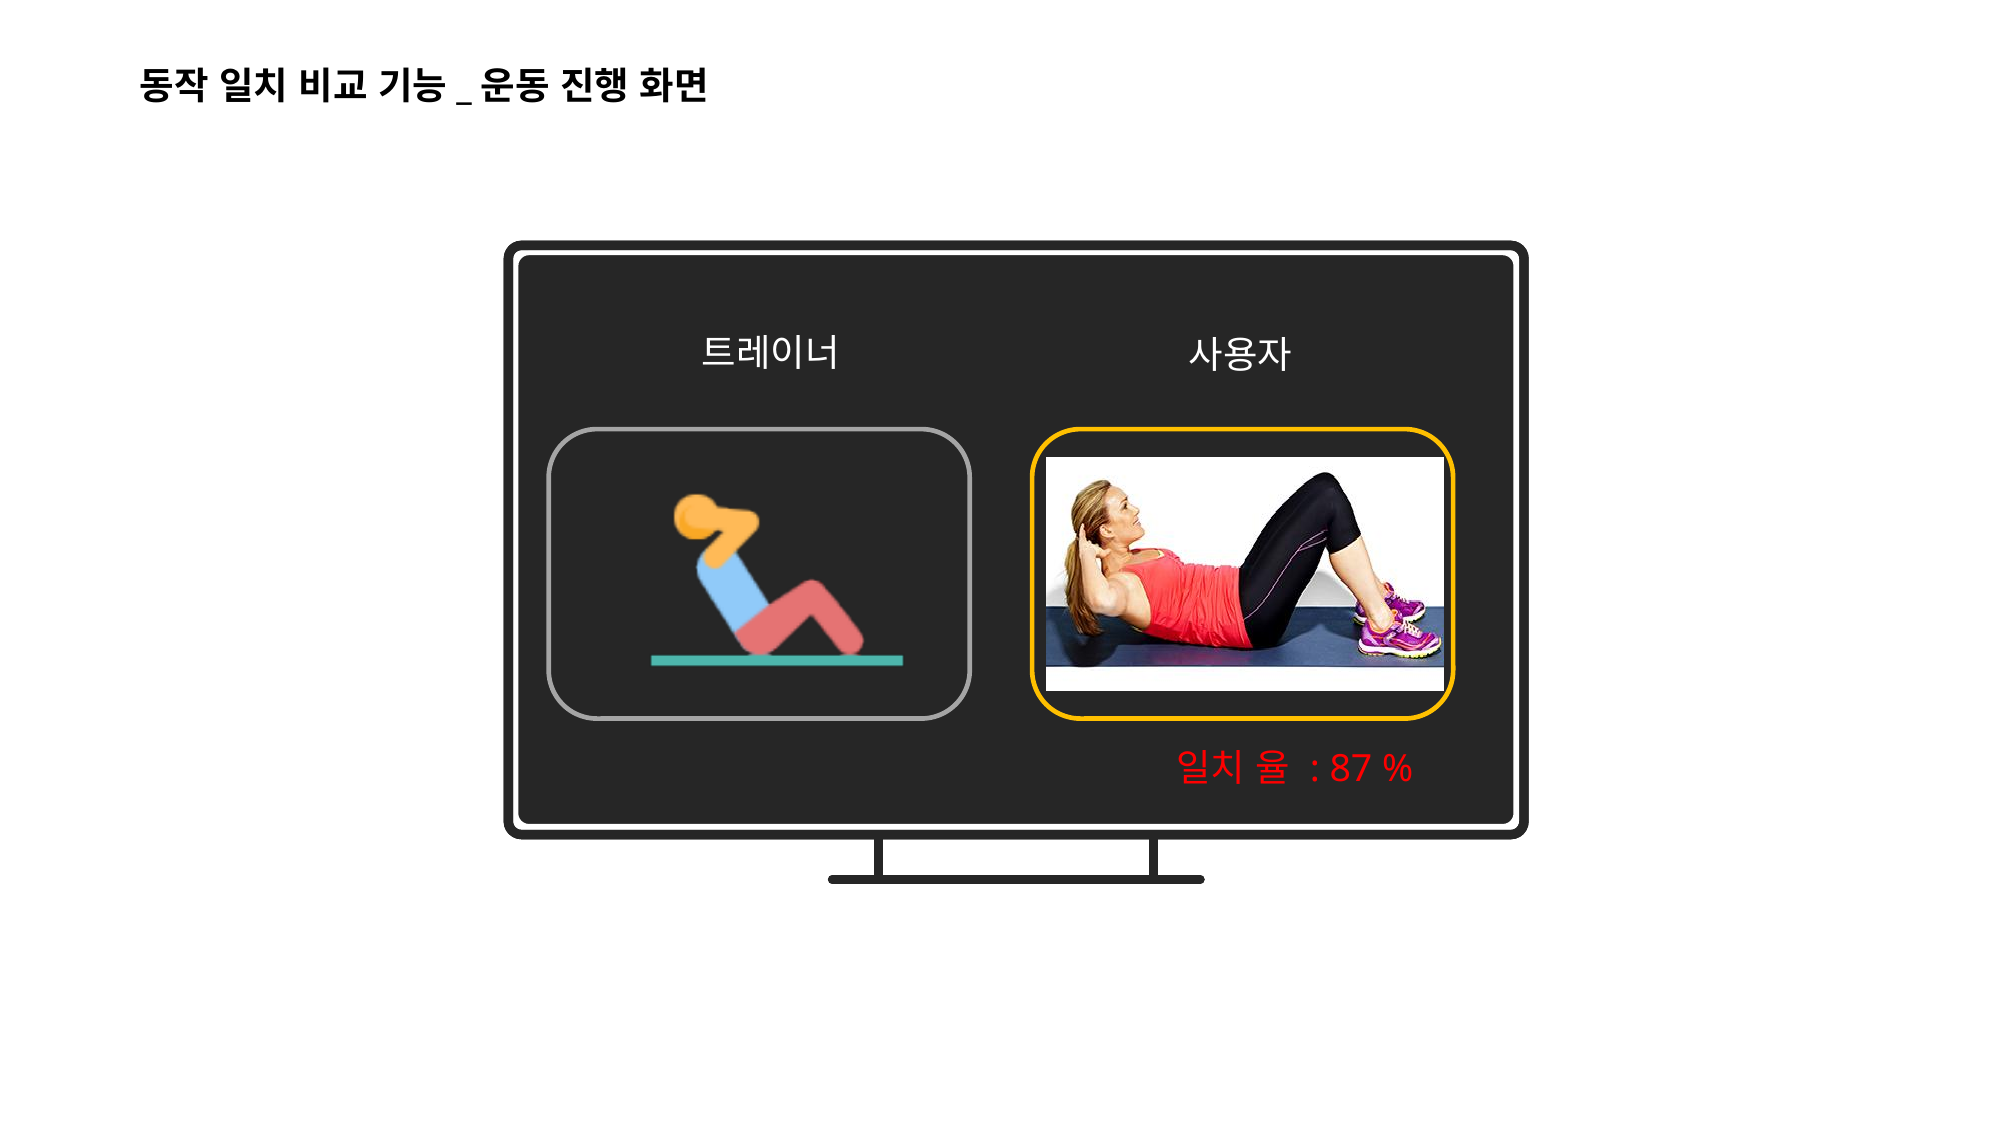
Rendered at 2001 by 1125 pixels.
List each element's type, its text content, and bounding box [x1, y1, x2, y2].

picture [1046, 457, 1444, 691]
picture [640, 443, 916, 719]
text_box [508, 245, 1524, 880]
text_box 동작 일치 비교 기능_운동 진행 화면 [124, 55, 724, 115]
